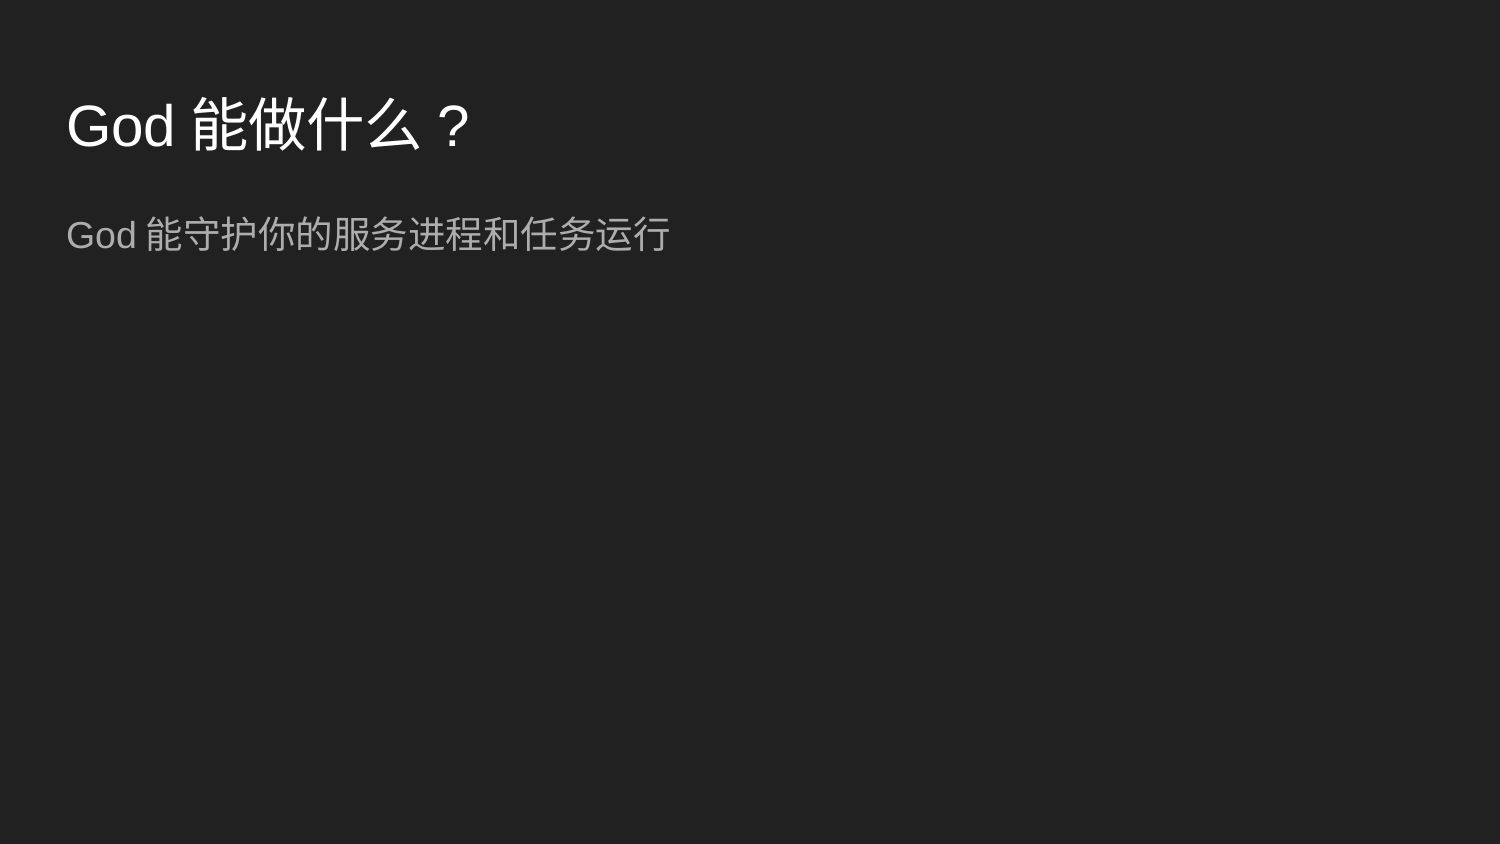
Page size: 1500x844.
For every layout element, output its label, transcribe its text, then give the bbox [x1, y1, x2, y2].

title God能做什么? [51, 72, 1449, 167]
list God能守护你的服务进程和任务运行 [51, 189, 1449, 750]
